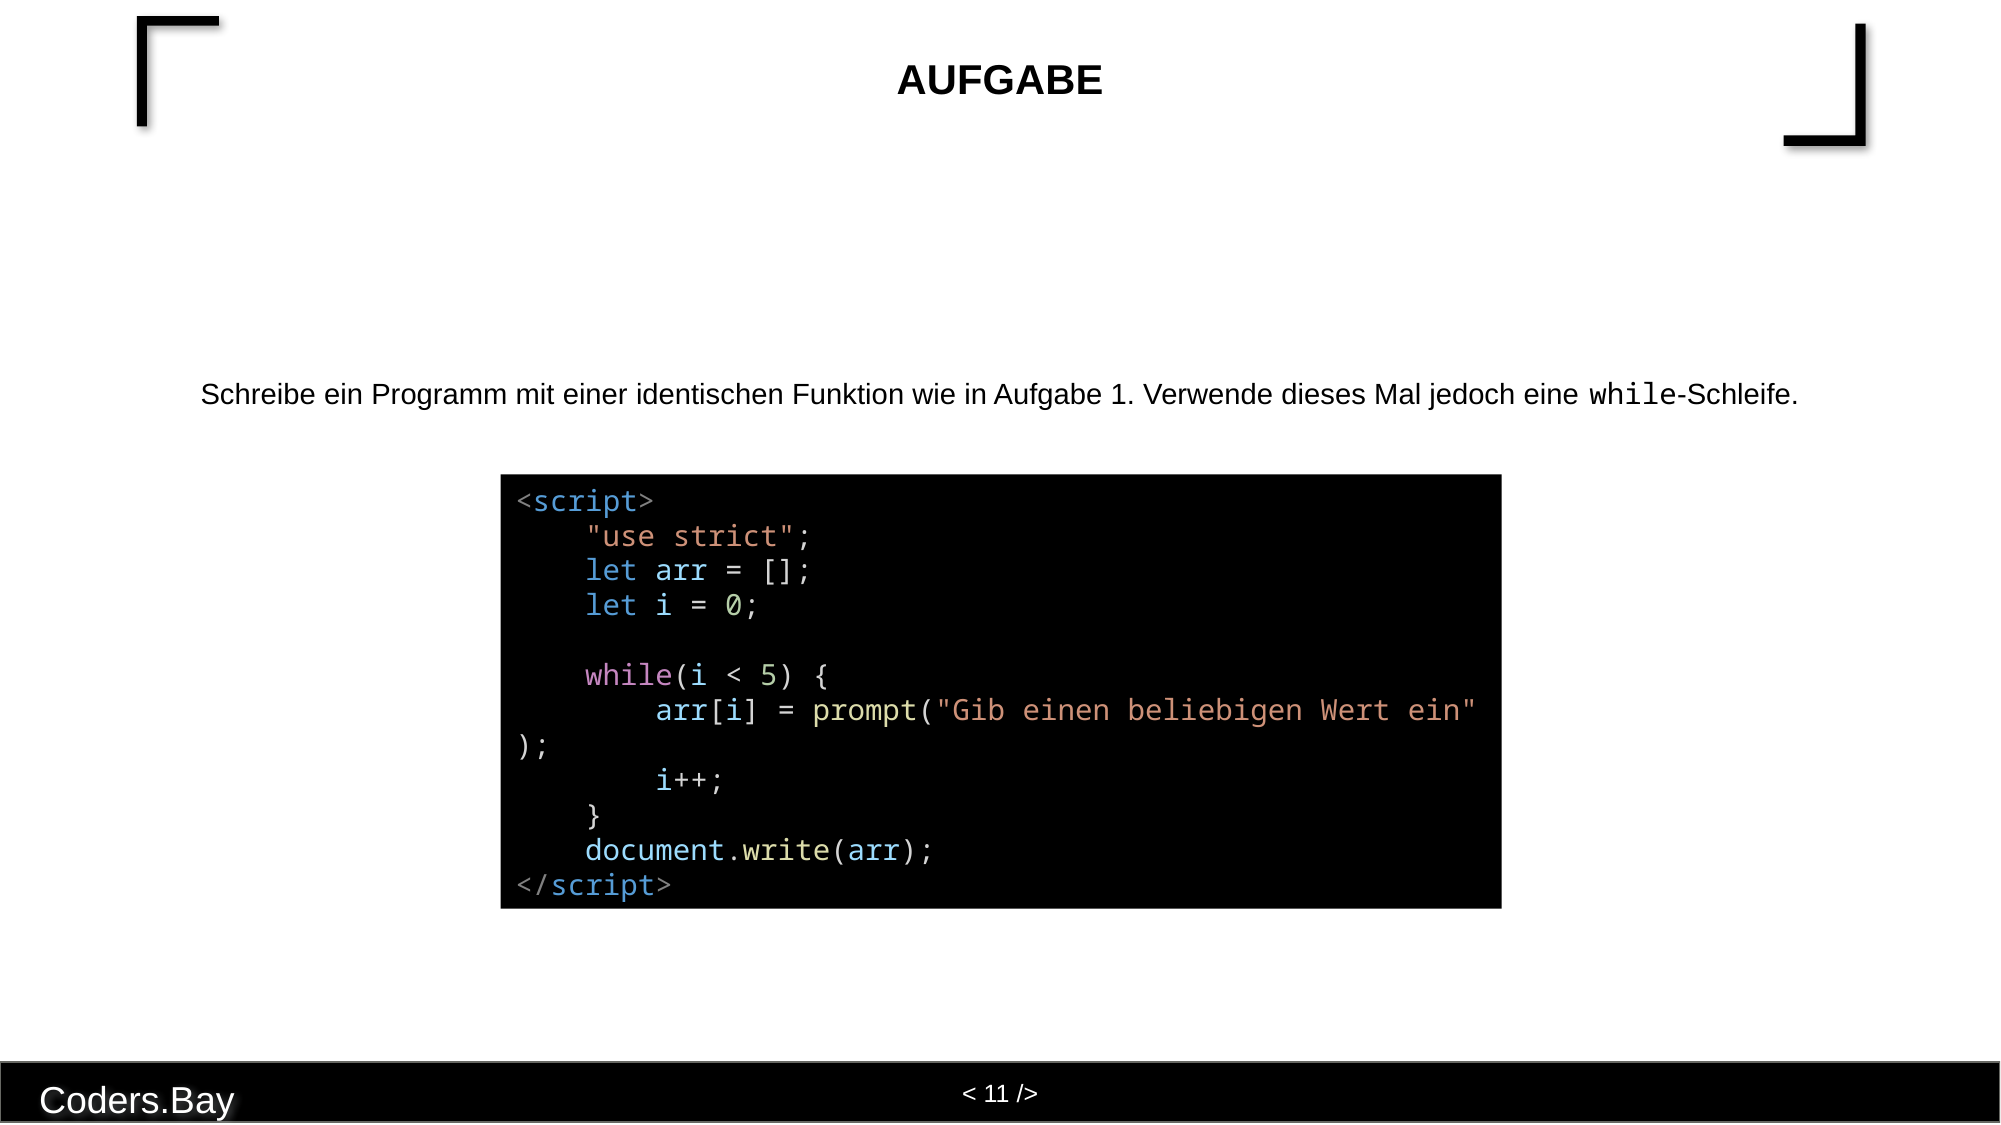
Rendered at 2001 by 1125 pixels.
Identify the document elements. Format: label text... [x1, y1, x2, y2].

text_box <script> "use strict"; let arr = []; let i = 0; while(i < 5) { arr[i] = prompt("Gib einen beliebigen Wert ein"); i++; } document.write(arr); </script> [500, 474, 1502, 909]
list Schreibe ein Programm mit einer identischen Funktion wie in Aufgabe 1. Verwende dieses Mal jedoch eine while-Schleife. [155, 371, 1845, 419]
title Aufgabe [155, 36, 1845, 127]
